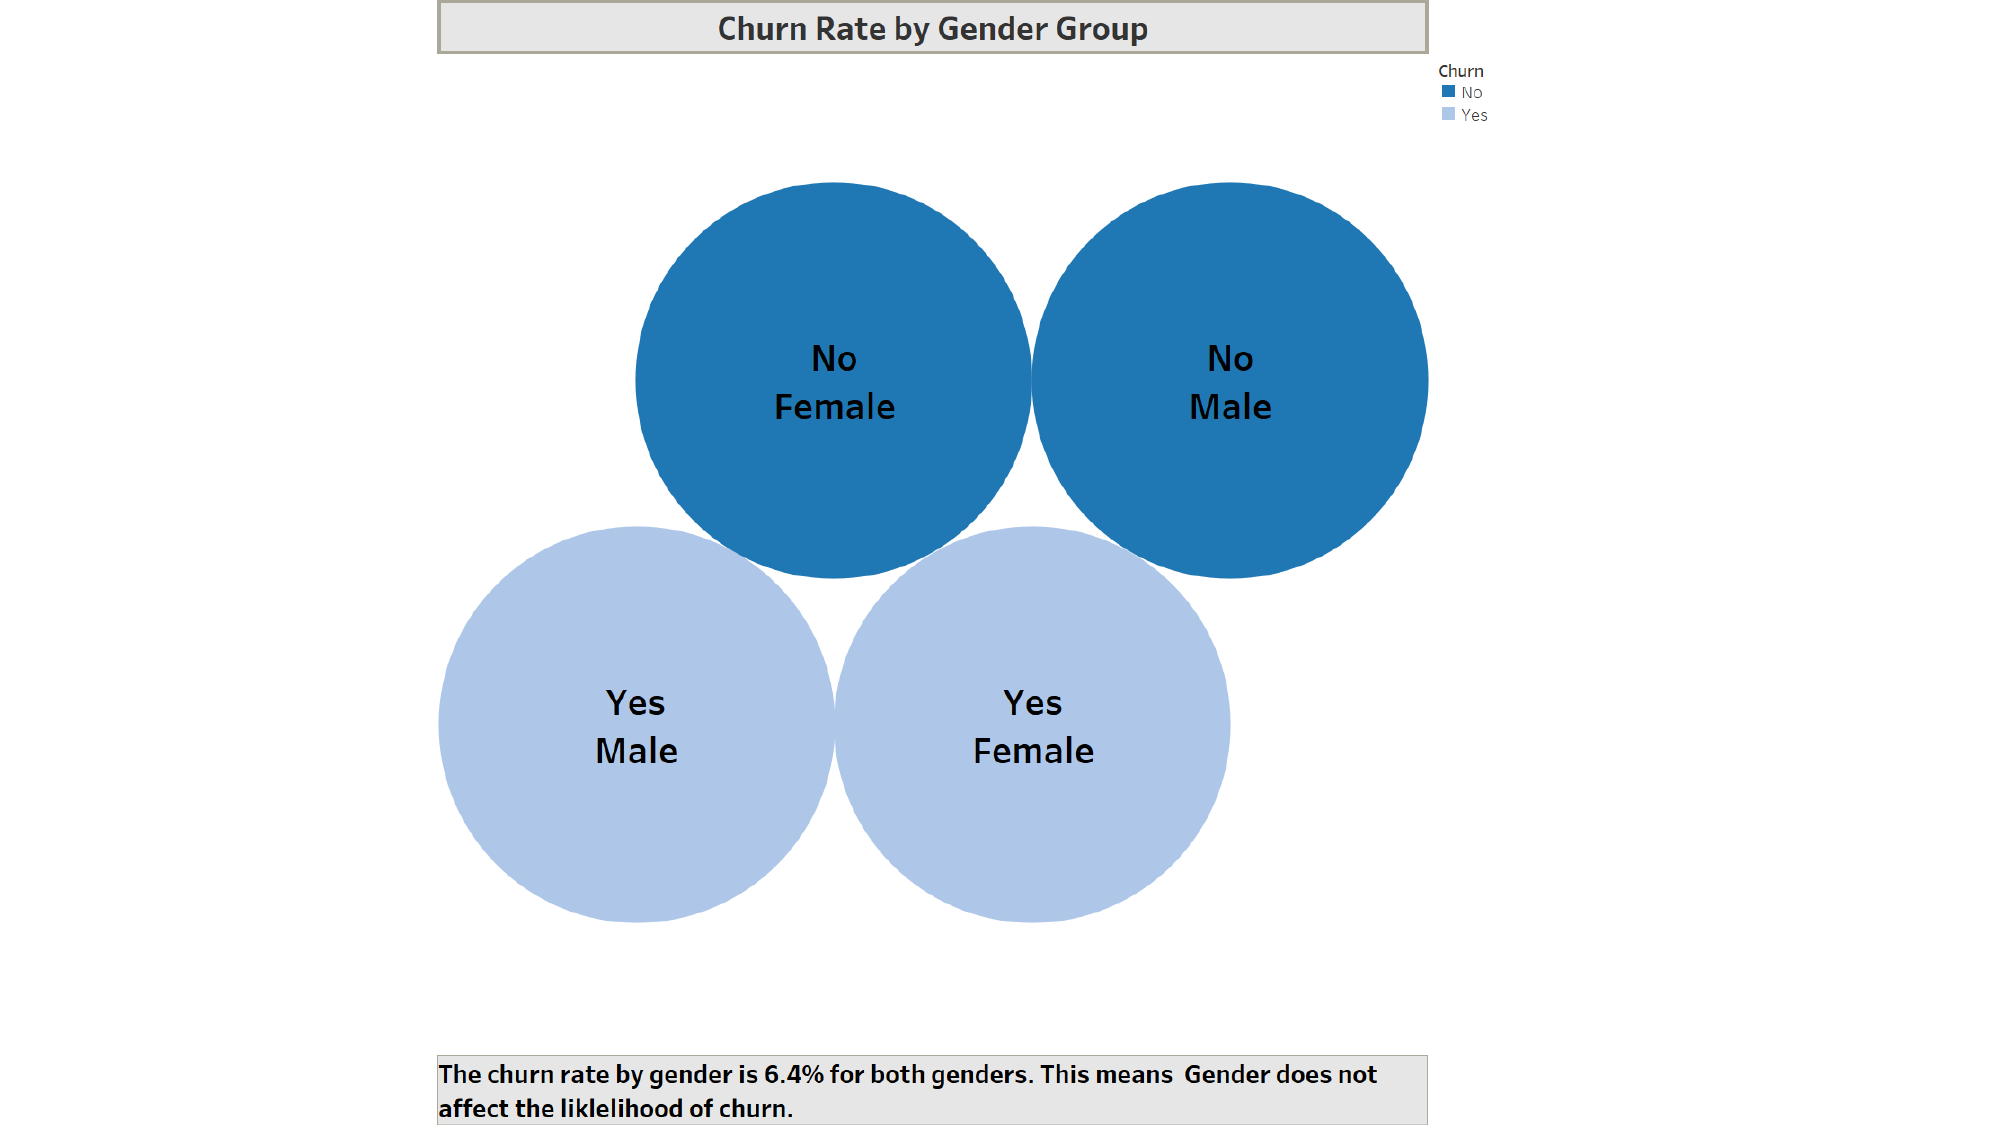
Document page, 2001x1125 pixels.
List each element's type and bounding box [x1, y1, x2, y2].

picture [437, 0, 1563, 1125]
